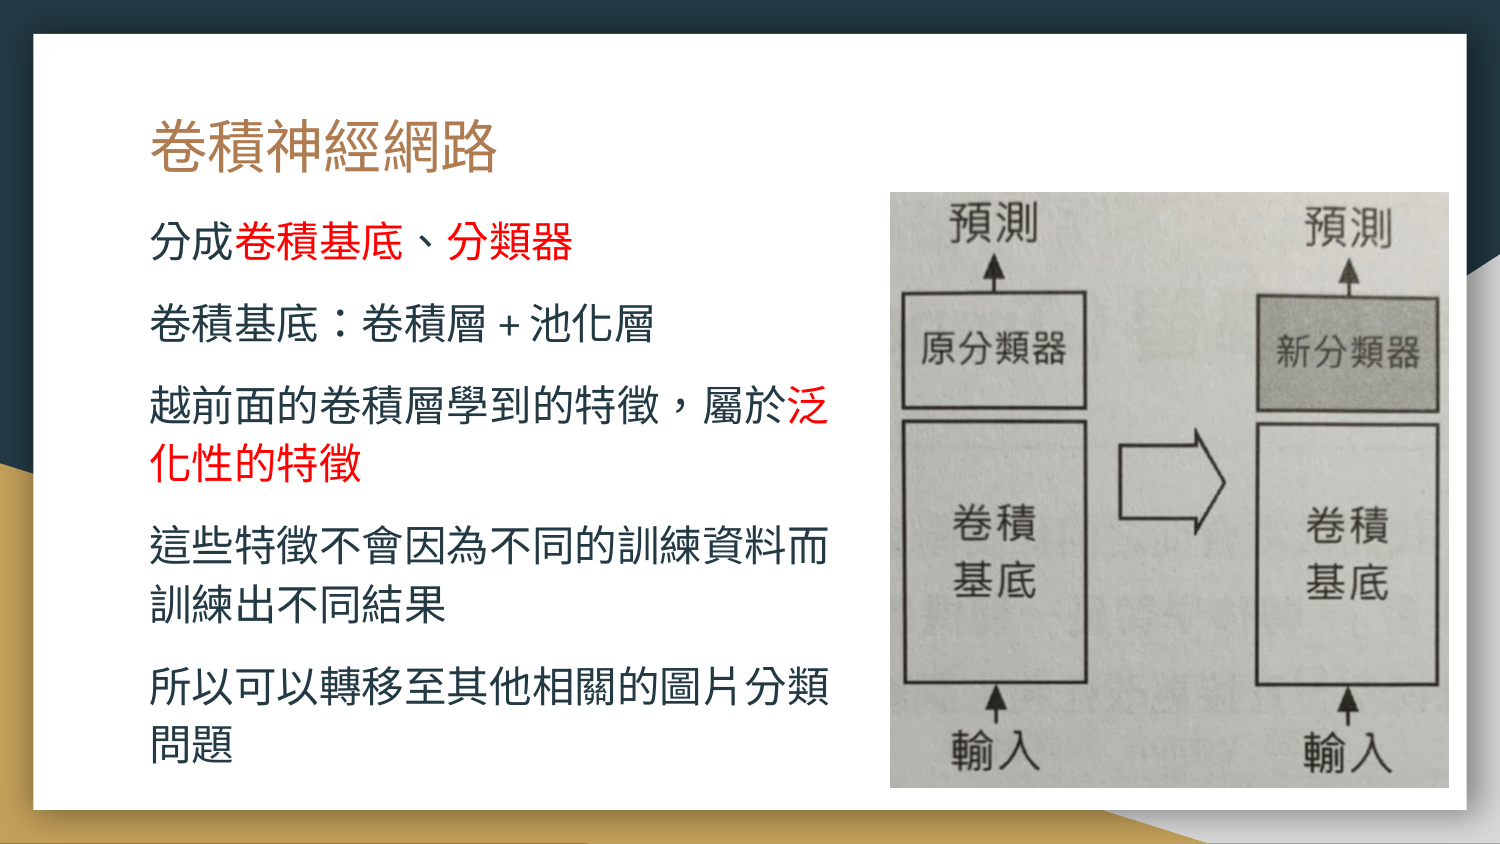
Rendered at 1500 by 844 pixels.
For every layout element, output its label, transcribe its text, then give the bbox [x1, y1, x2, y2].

picture [890, 191, 1449, 789]
title 卷積神經網路 [134, 94, 1366, 183]
list 分成卷積基底、分類器 卷積基底：卷積層+池化層 越前面的卷積層學到的特徵，屬於泛化性的特徵 這些特徵不會因為不同的訓練資料而訓練出不同結果 所以可以轉移至其他相關的圖片分類問題 [134, 192, 870, 788]
